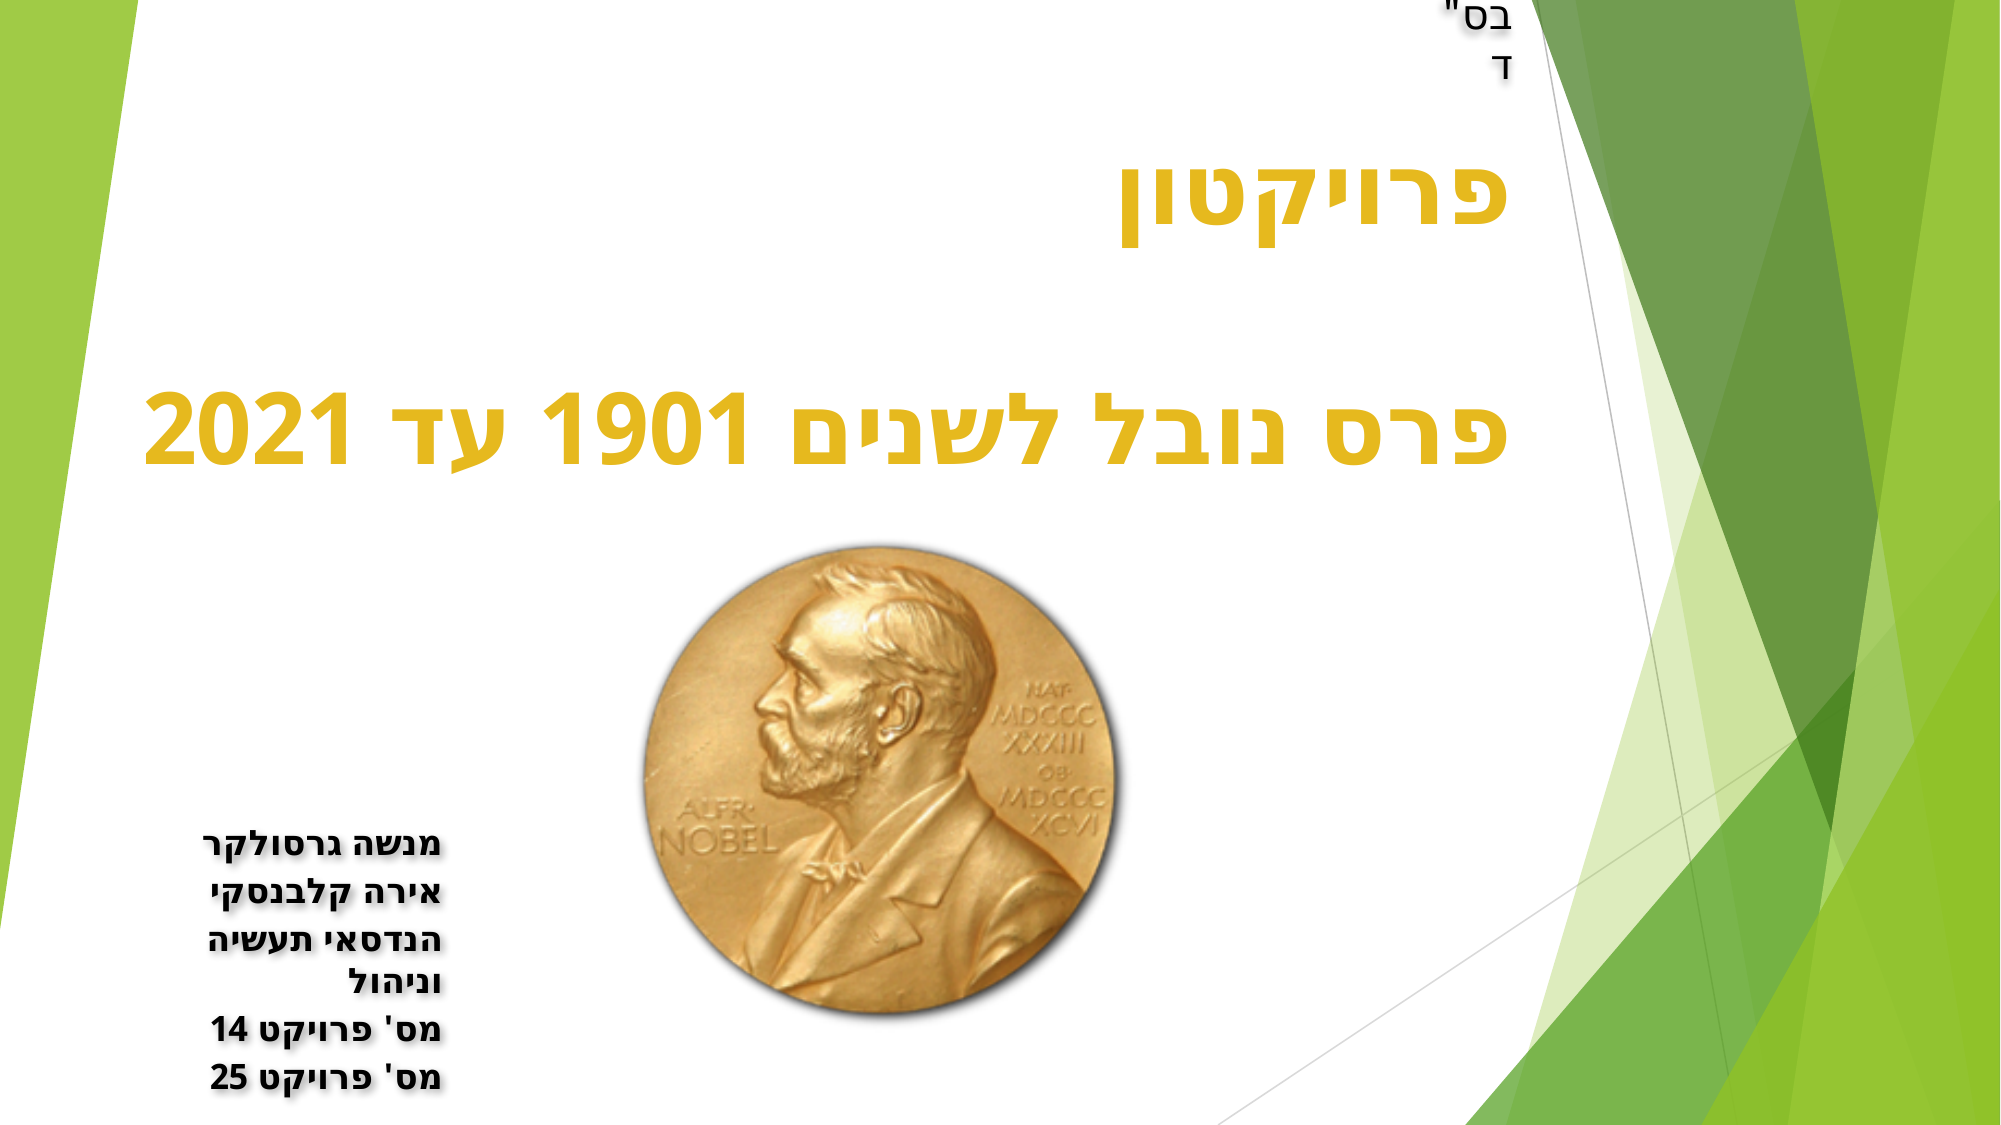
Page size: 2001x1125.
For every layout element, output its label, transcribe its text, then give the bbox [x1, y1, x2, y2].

subtitle מנשה גרסולקר אירה קלבנסקי הנדסאי תעשיה וניהול מס' פרויקט 14 מס' פרויקט 25 [96, 773, 459, 1114]
title בס"ד [1409, 37, 1529, 96]
picture [633, 536, 1136, 1033]
text_box פרויקטון פרס נובל לשנים 1901 עד 2021 [117, 133, 1529, 492]
